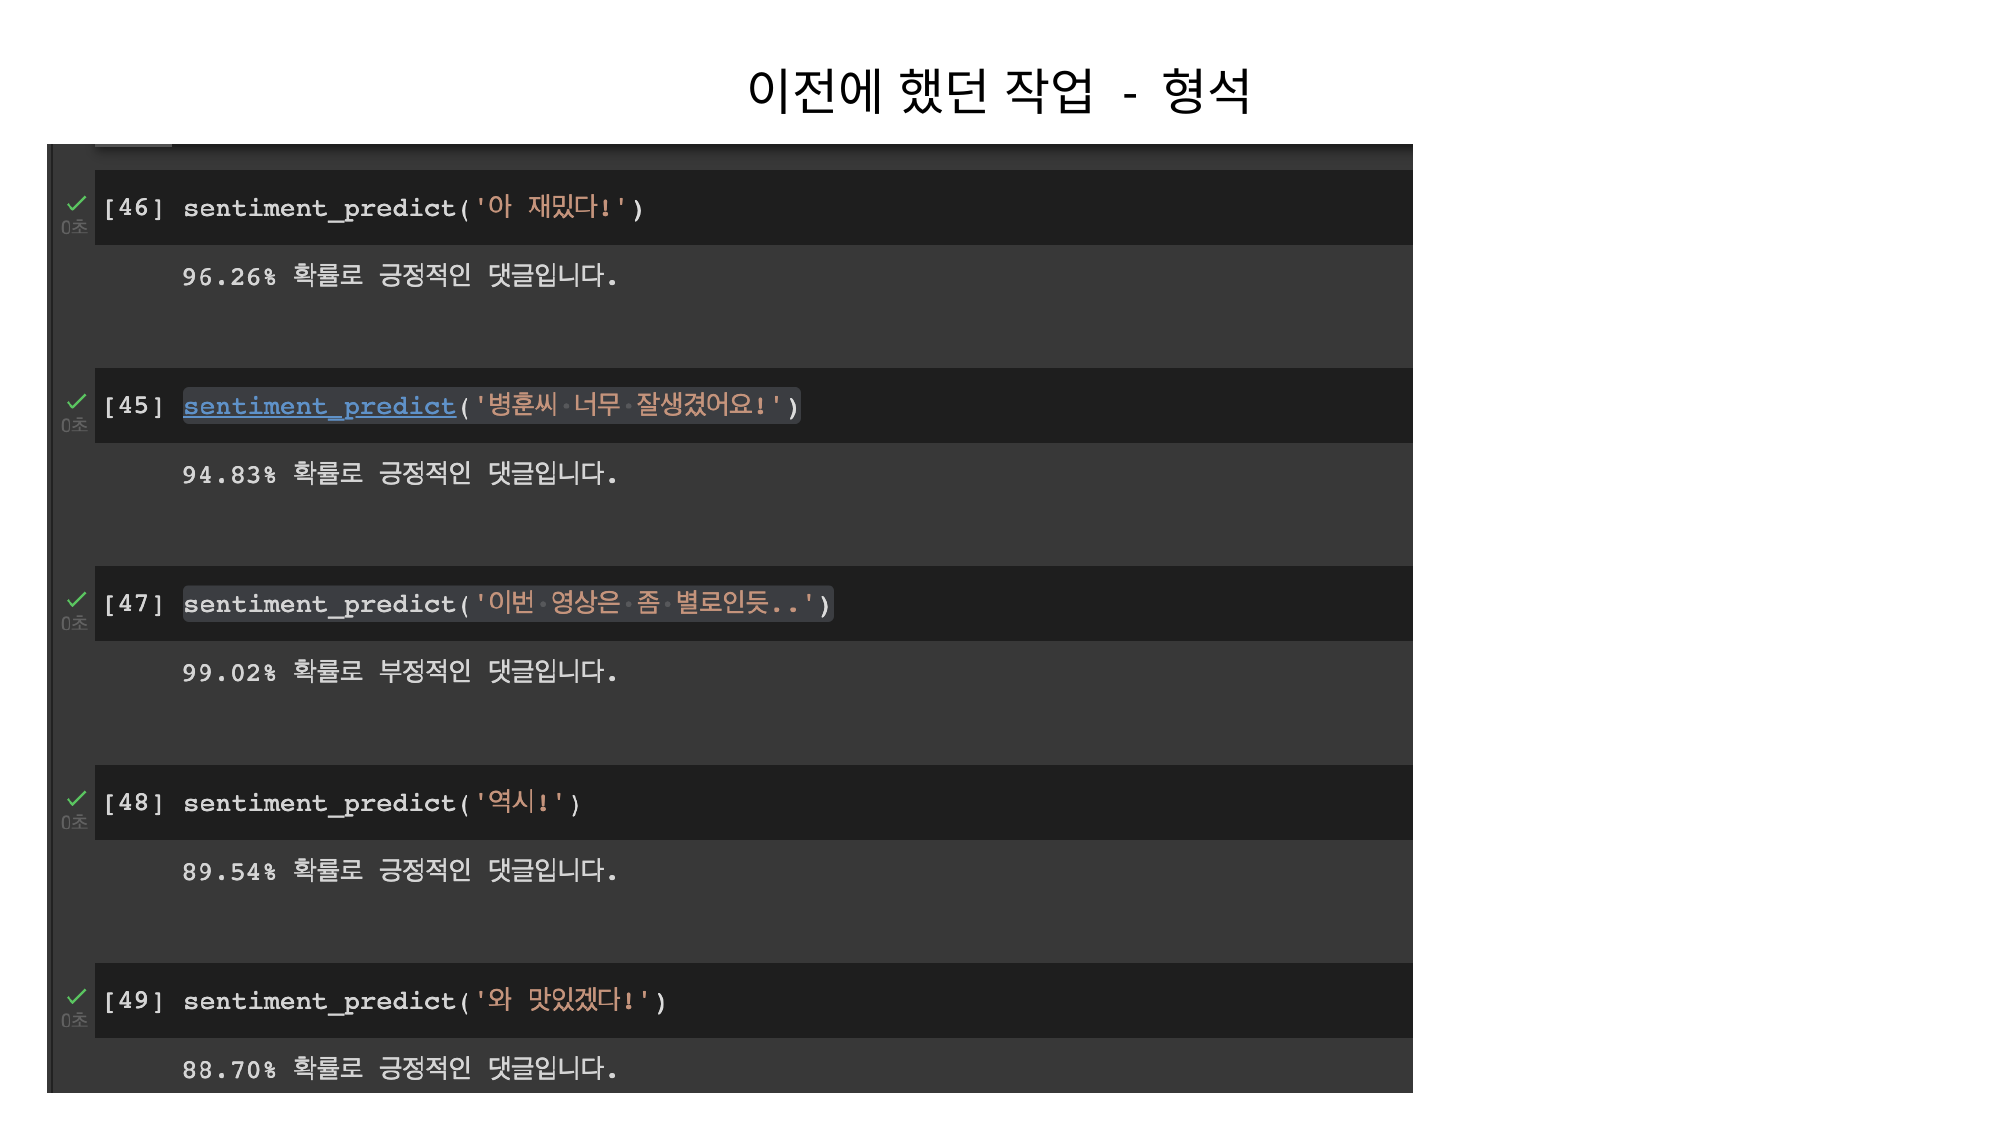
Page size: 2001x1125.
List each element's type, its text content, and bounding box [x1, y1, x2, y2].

picture [47, 144, 1413, 1093]
subtitle 이전에 했던 작업 - 형석 [64, 59, 1936, 1066]
